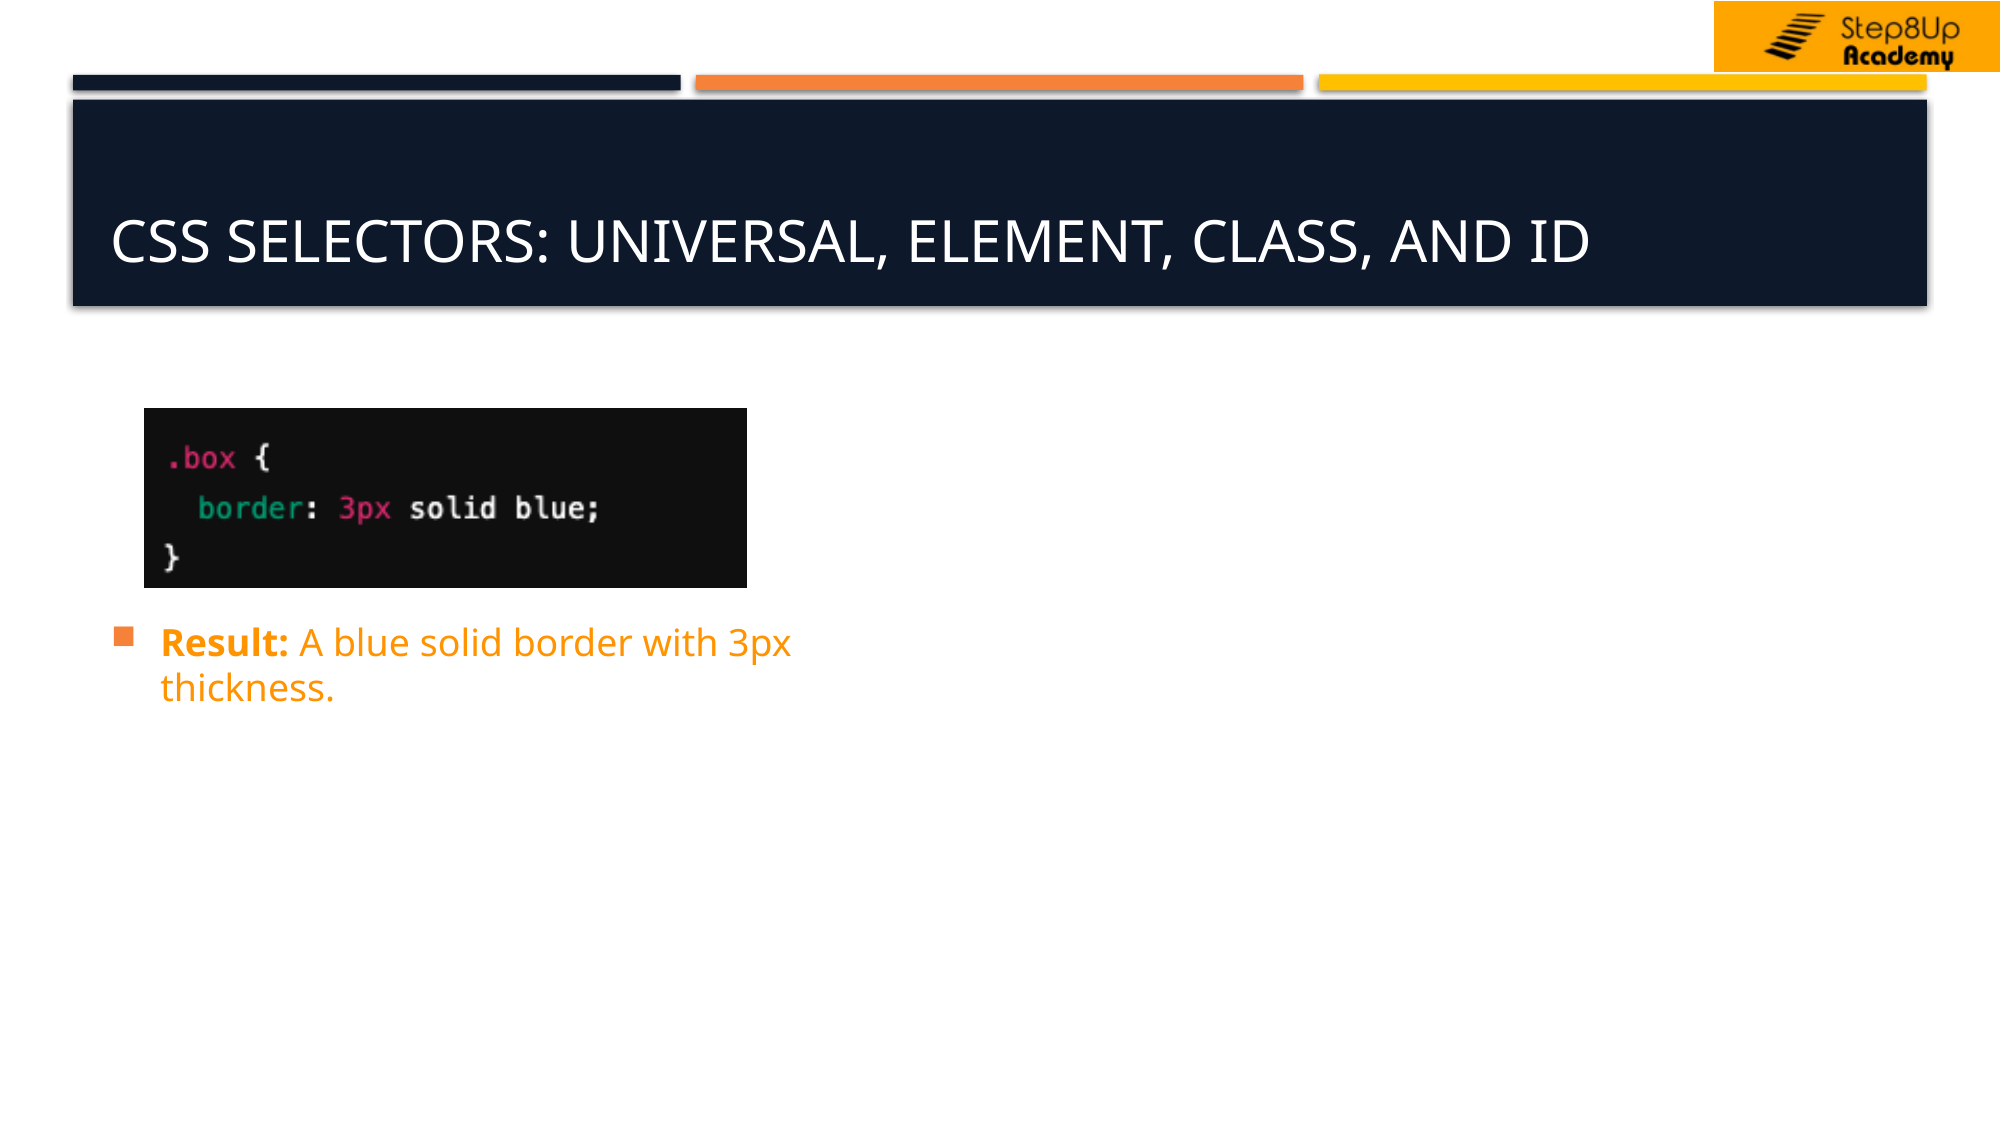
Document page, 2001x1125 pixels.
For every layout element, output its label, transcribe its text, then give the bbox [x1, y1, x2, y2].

picture [143, 407, 747, 588]
title CSS Selectors: Universal, Element, Class, and ID [95, 119, 1905, 282]
picture [1714, 1, 2000, 72]
list Result: A blue solid border with 3px thickness. [95, 365, 985, 962]
